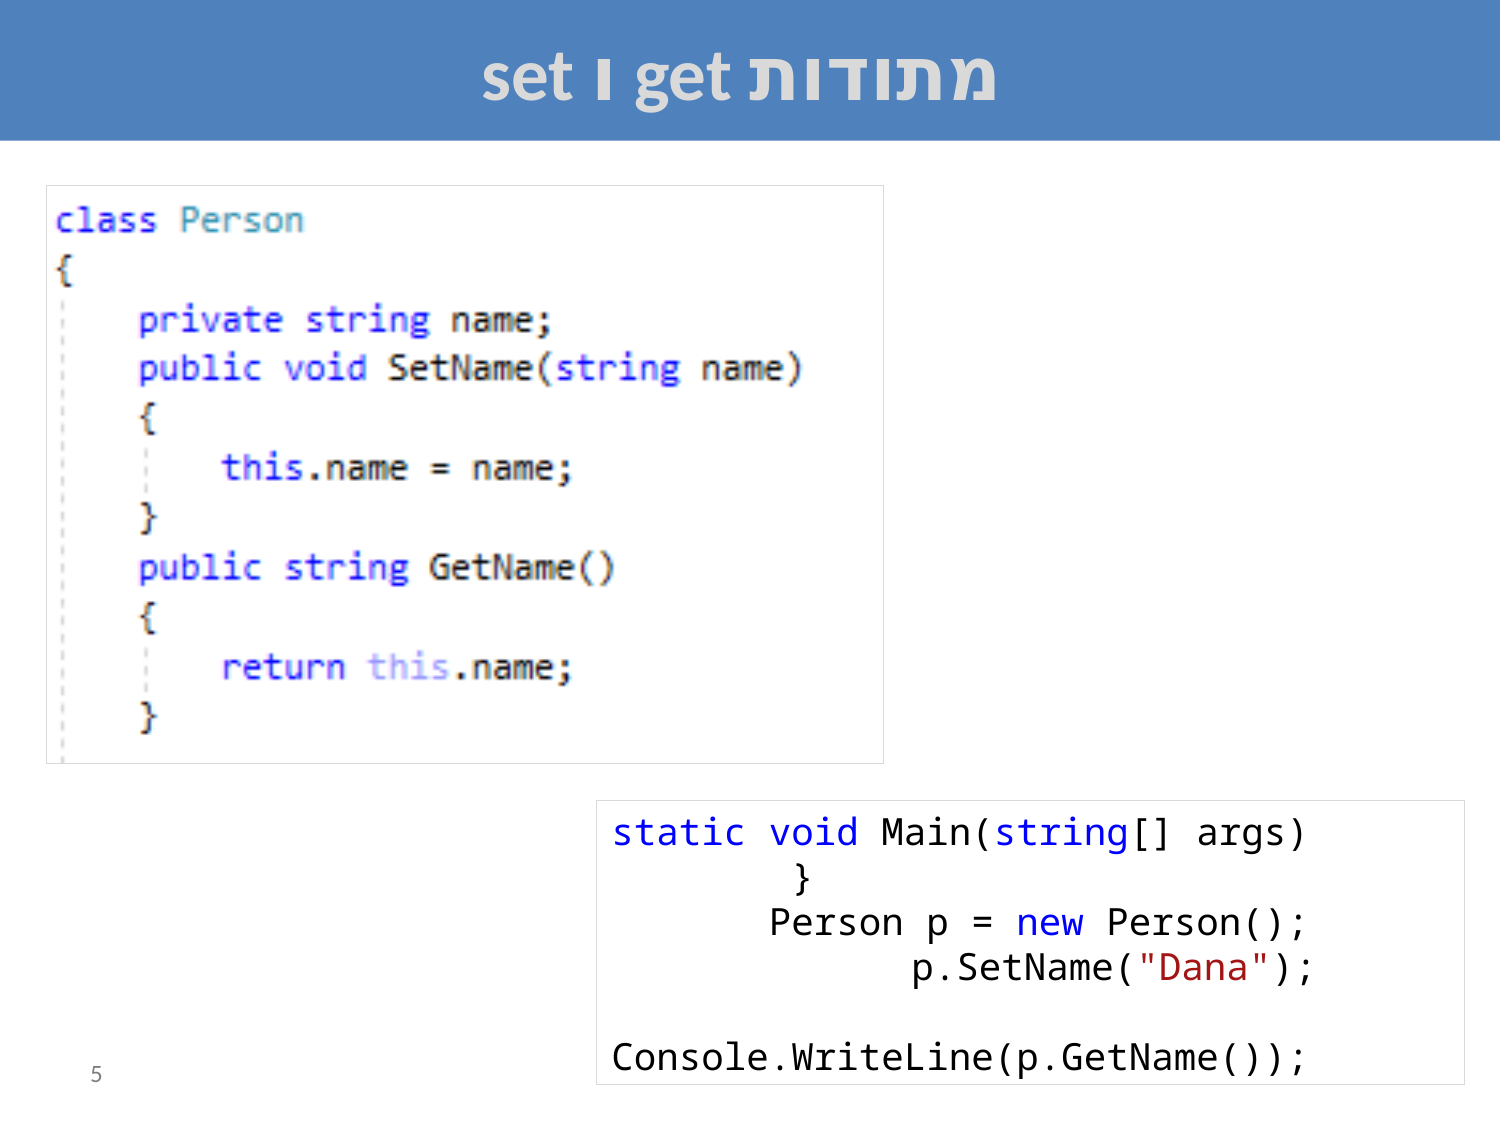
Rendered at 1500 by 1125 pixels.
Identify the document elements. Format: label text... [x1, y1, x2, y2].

slide_number 5 [75, 1042, 425, 1103]
title מתודות get ו set [0, 0, 1500, 141]
picture [45, 185, 884, 764]
text_box static void Main(string[] args) } Person p = new Person(); p.SetName("Dana"); Console.WriteLine(p.GetName()); [596, 800, 1465, 1085]
